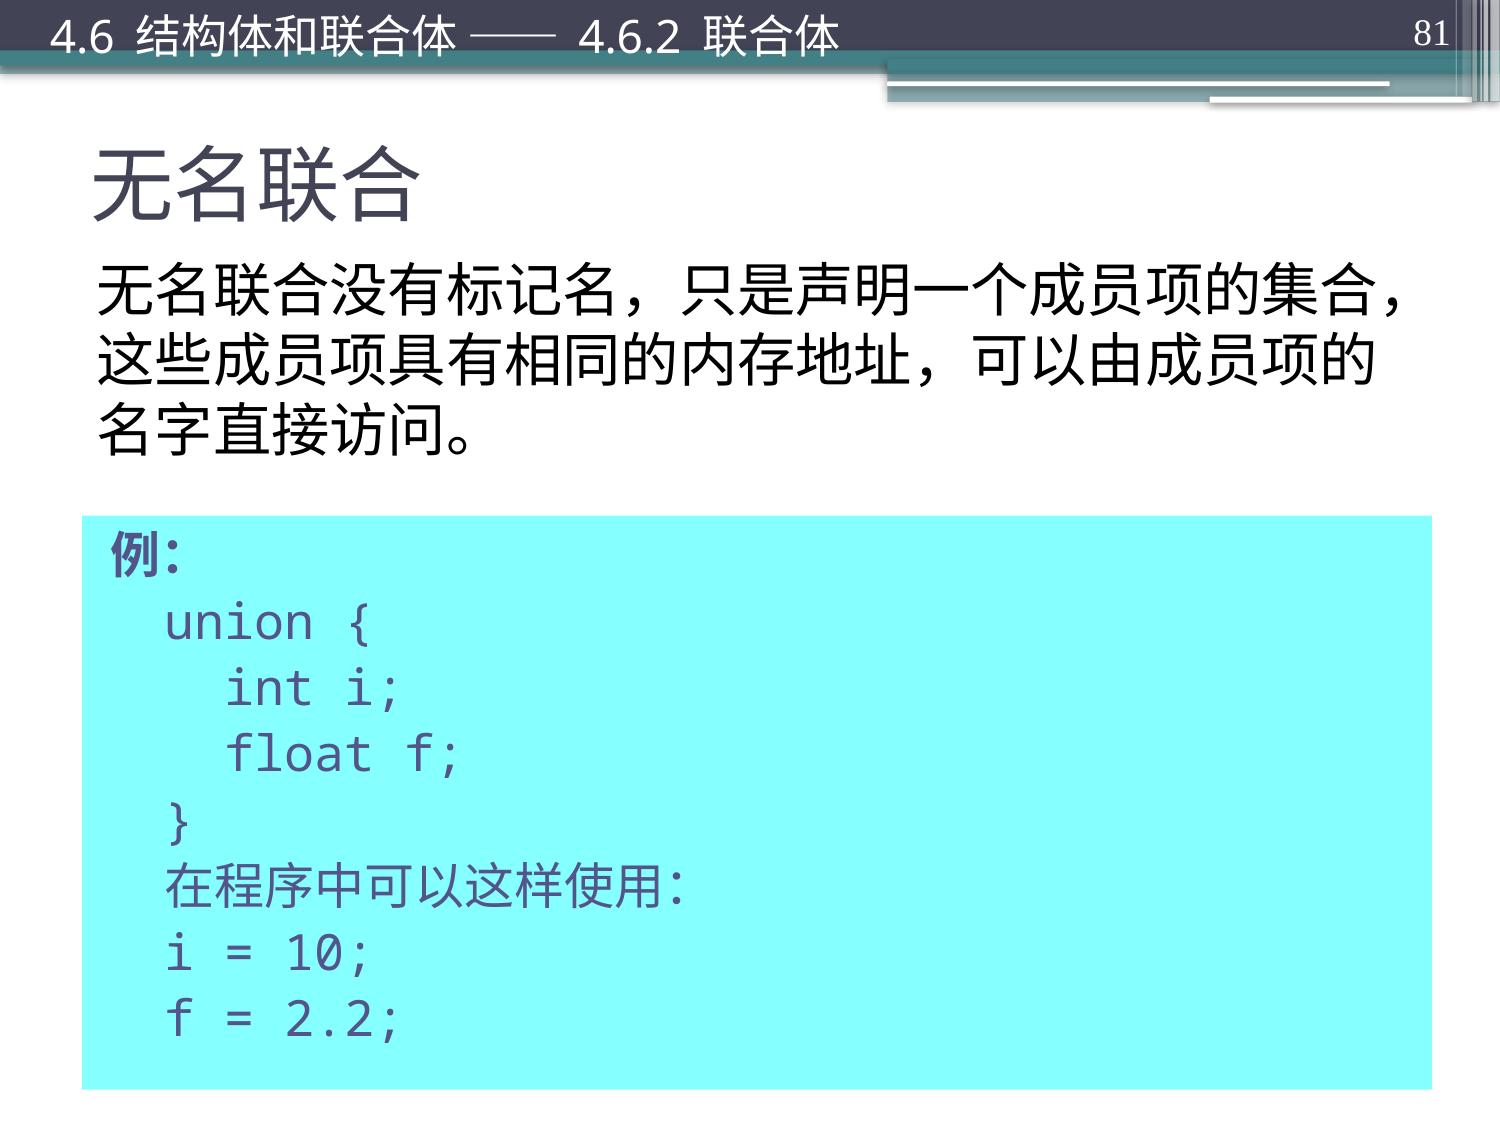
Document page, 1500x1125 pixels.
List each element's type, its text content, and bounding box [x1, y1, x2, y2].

text_box 无名联合没有标记名，只是声明一个成员项的集合，这些成员项具有相同的内存地址，可以由成员项的名字直接访问。 [81, 246, 1432, 504]
text_box 4.6 结构体和联合体 —— 4.6.2 联合体 [35, 0, 1254, 71]
title 无名联合 [75, 94, 1425, 270]
list 例： union { int i; float f; } 在程序中可以这样使用： i = 10; f = 2.2; [82, 515, 1432, 1090]
slide_number 81 [1340, 0, 1466, 61]
